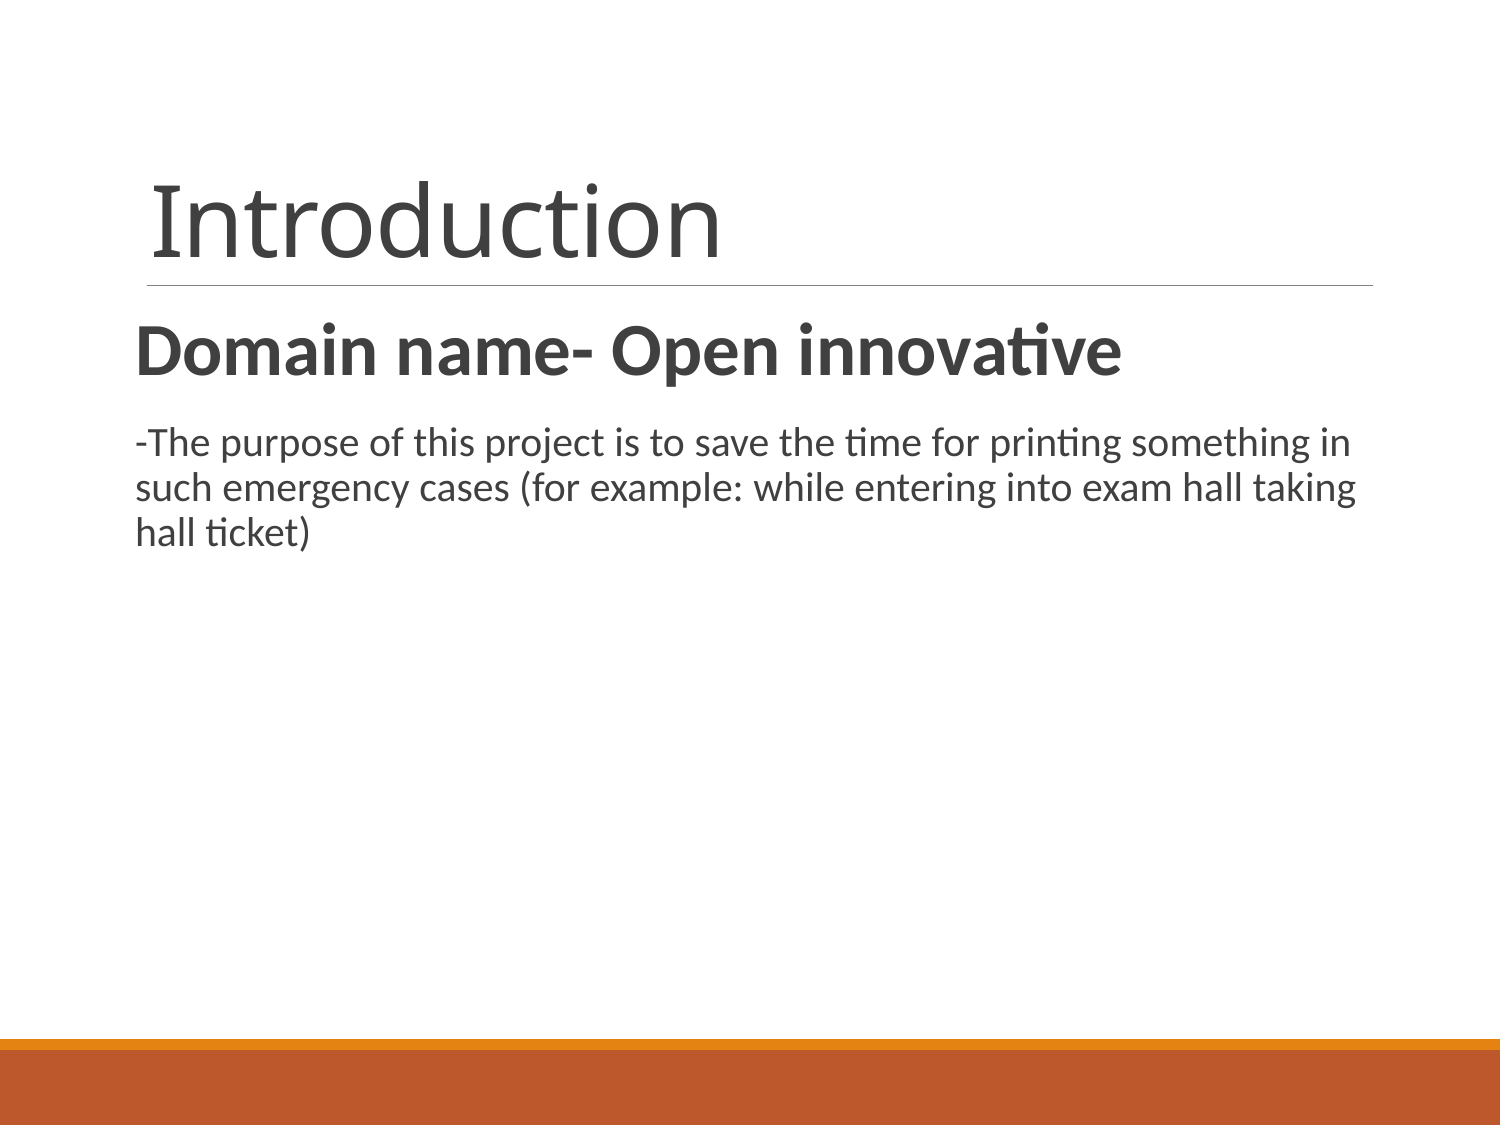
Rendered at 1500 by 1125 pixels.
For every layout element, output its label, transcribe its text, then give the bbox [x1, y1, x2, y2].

title Introduction [135, 47, 1373, 285]
list Domain name- Open innovative -The purpose of this project is to save the time for printing something in such emergency cases (for example: while entering into exam hall taking hall ticket) [135, 302, 1373, 963]
